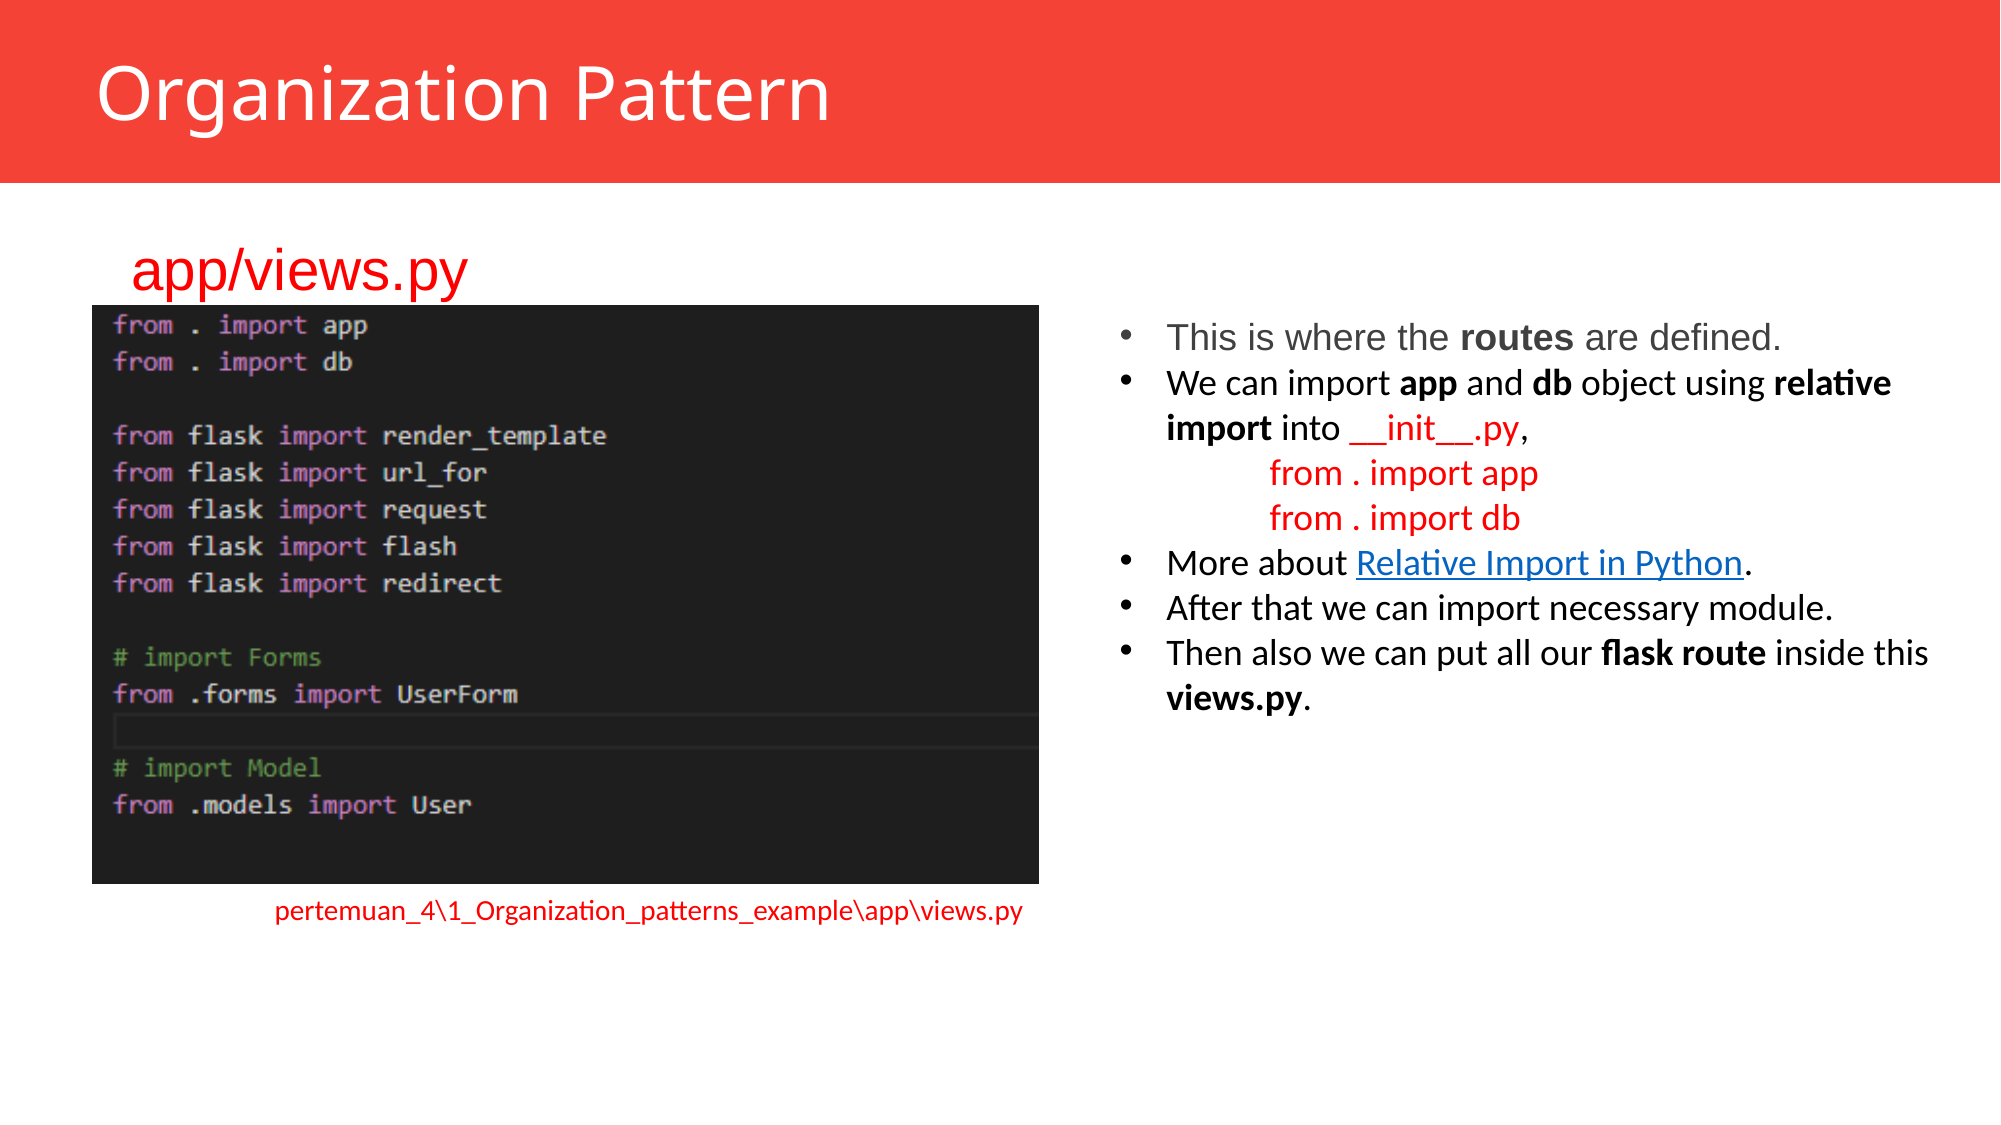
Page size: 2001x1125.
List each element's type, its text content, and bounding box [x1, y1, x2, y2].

text_box pertemuan_4\1_Organization_patterns_example\app\views.py [104, 884, 1039, 934]
text_box [0, 0, 2000, 184]
text_box This is where the routes are defined. We can import app and db object using relative import into __init__.py, from . import app from . import db More about Relative Import in Python. After that we can import necessary module. Then also we can put all our flask route inside this views.py. [1104, 305, 2000, 725]
text_box app/views.py [116, 224, 1880, 310]
picture [92, 304, 1039, 884]
text_box Organization Pattern [80, 37, 849, 143]
